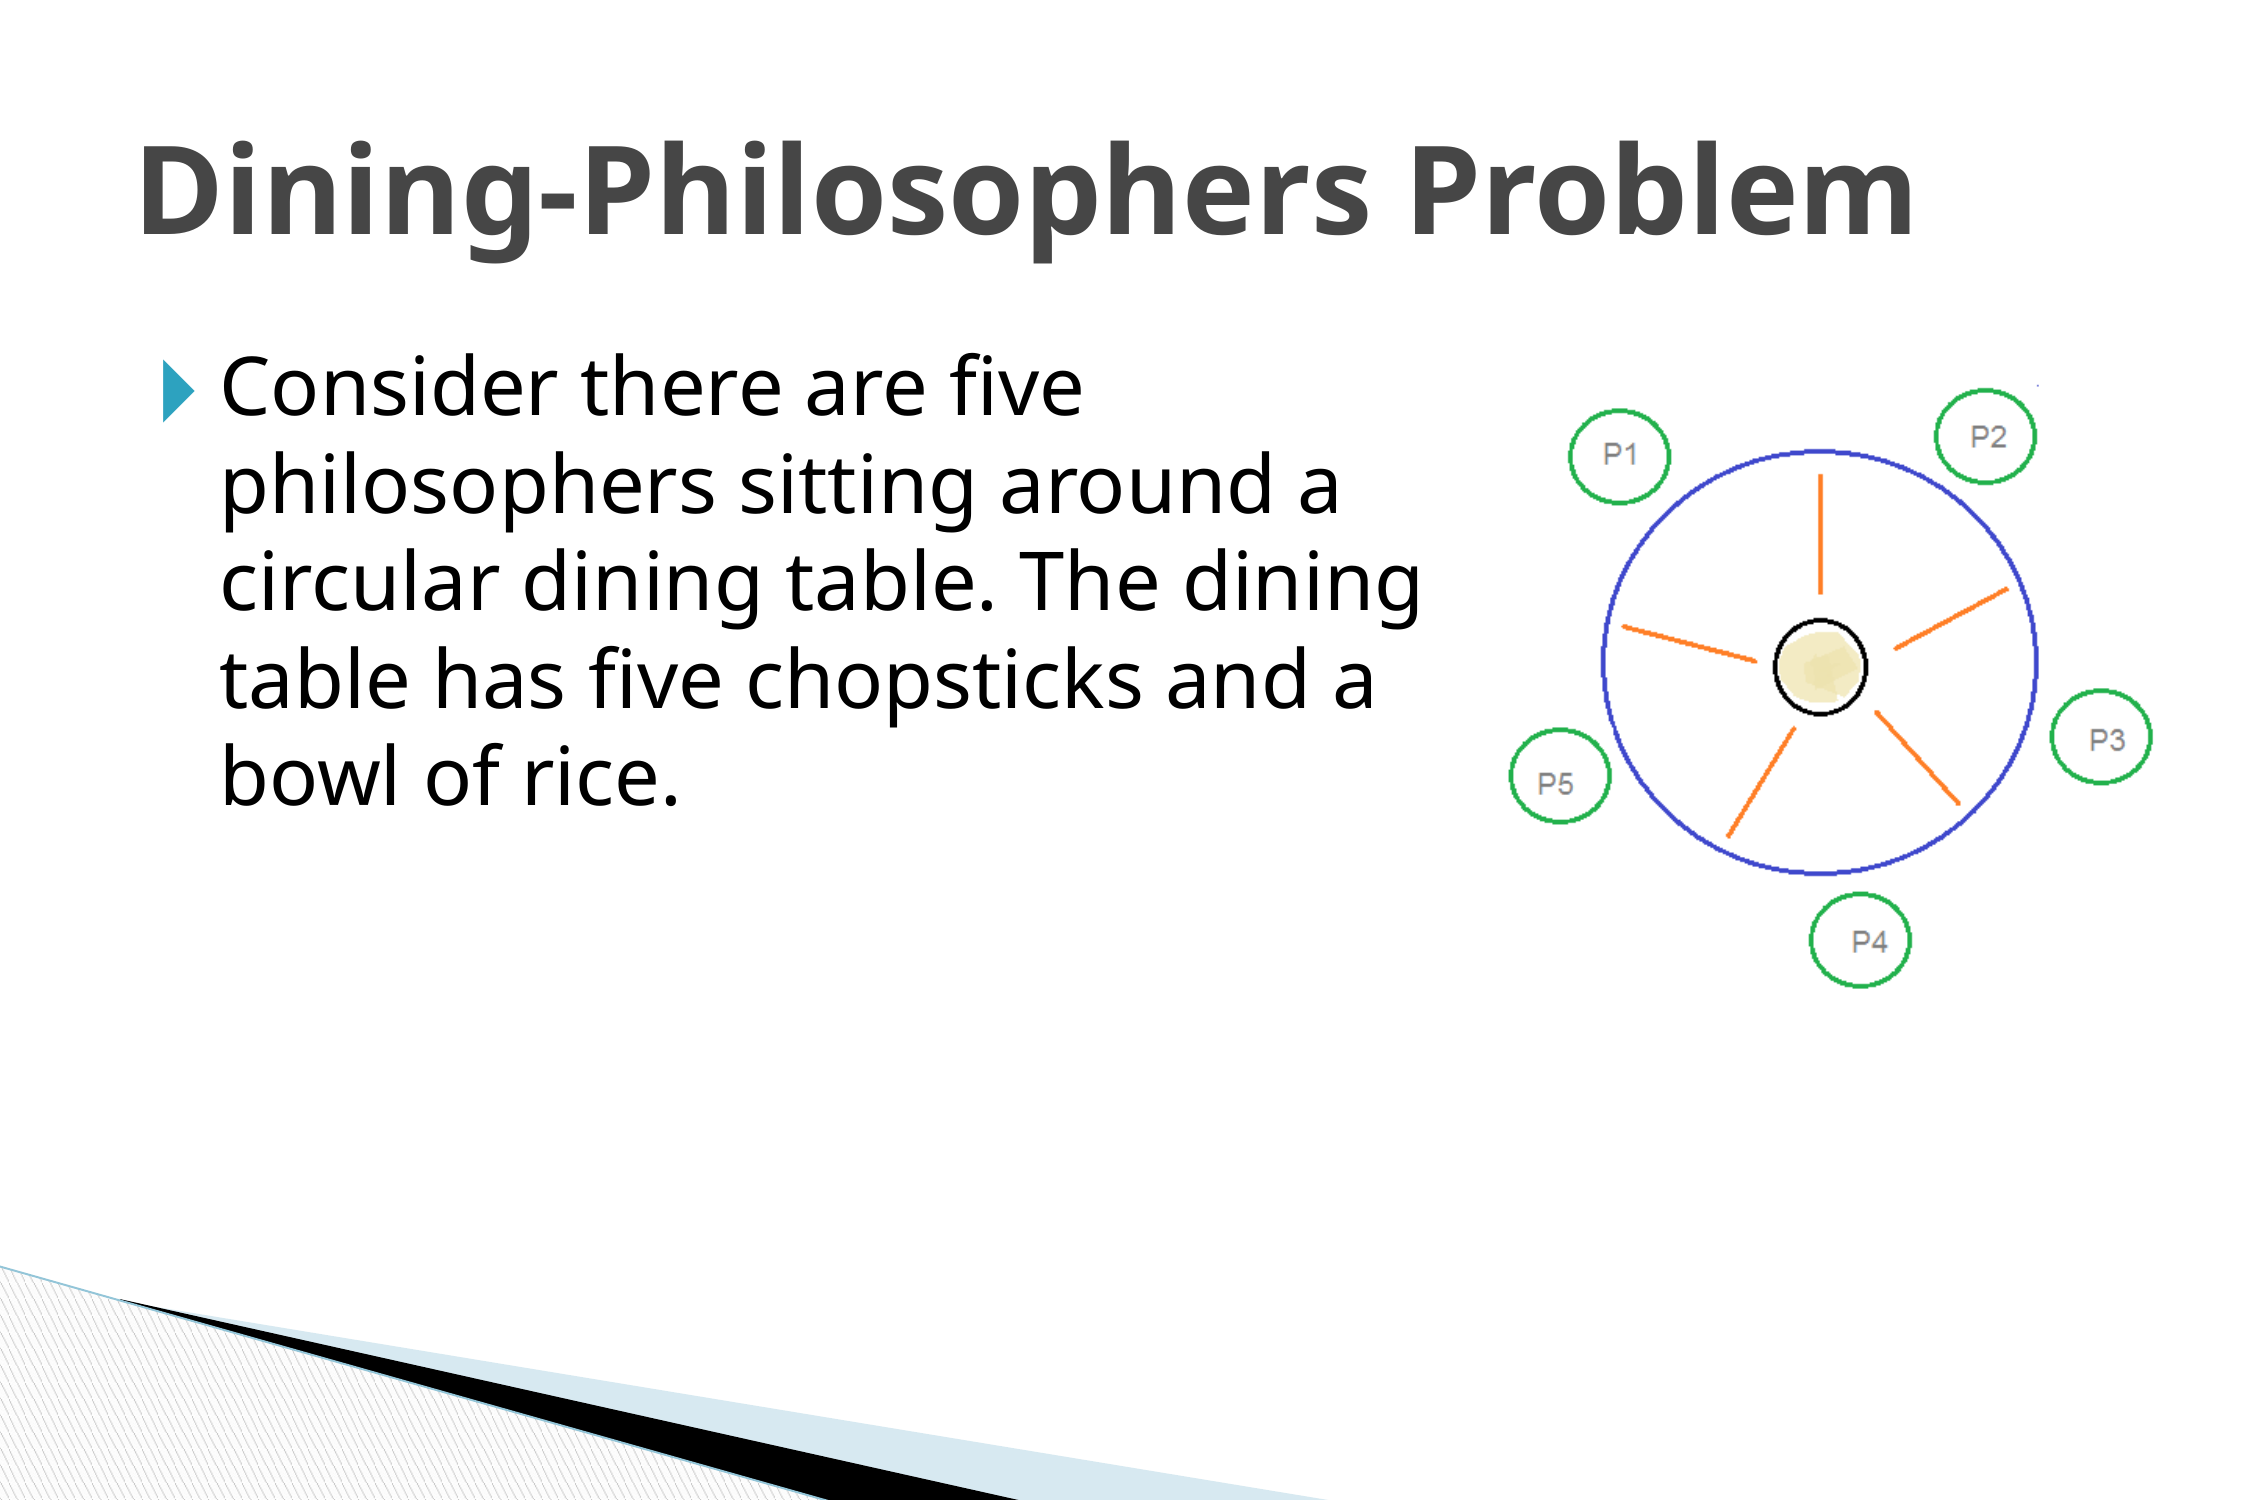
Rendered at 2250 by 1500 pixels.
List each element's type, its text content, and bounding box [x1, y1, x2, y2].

list Consider there are five philosophers sitting around a circular dining table. The dining table has five chopsticks and a bowl of rice. [112, 323, 1492, 1314]
title Dining-Philosophers Problem [112, 60, 2138, 310]
picture [1437, 342, 2250, 1003]
